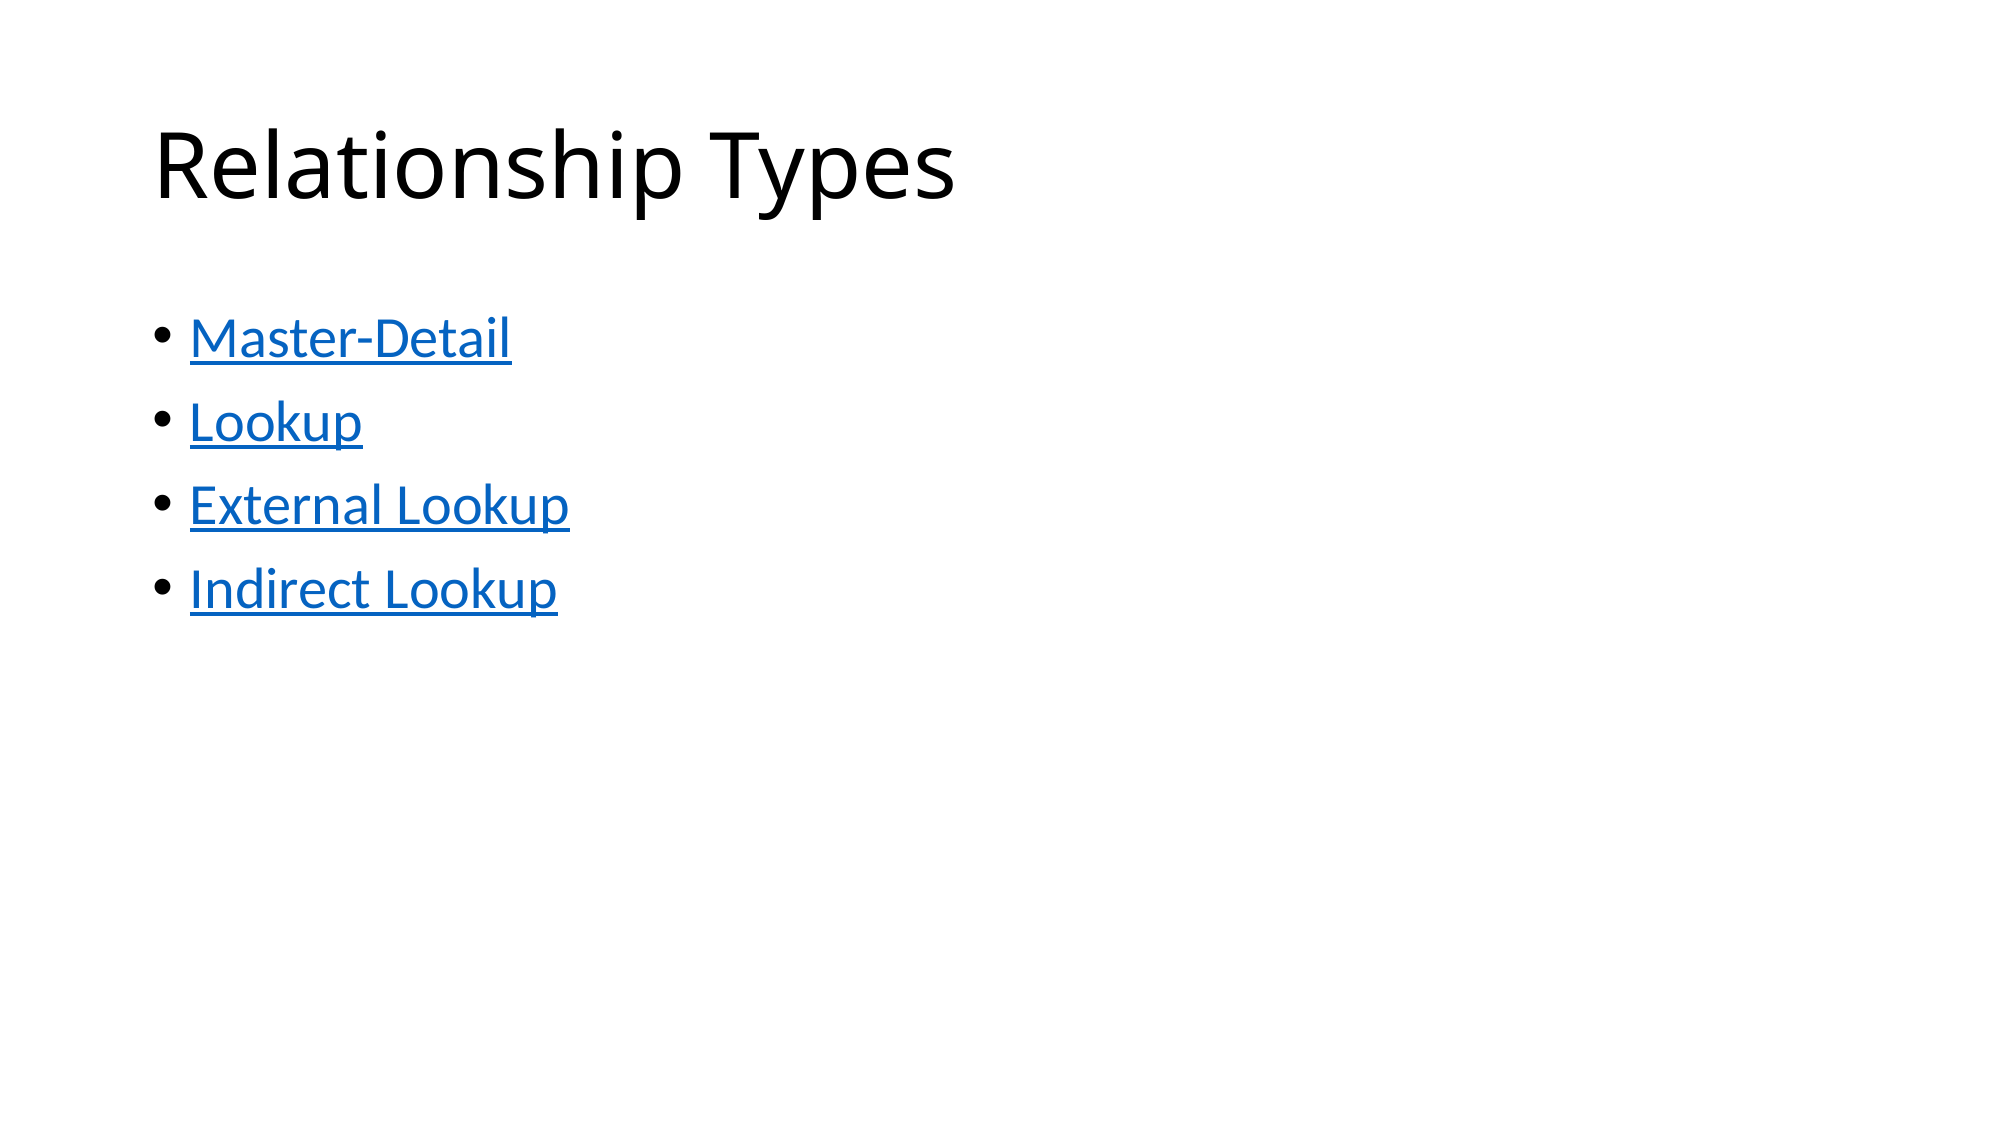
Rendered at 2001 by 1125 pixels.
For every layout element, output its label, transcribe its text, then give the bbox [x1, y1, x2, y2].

title Relationship Types [137, 59, 1863, 278]
list Master-Detail Lookup External Lookup Indirect Lookup [137, 299, 1863, 1014]
